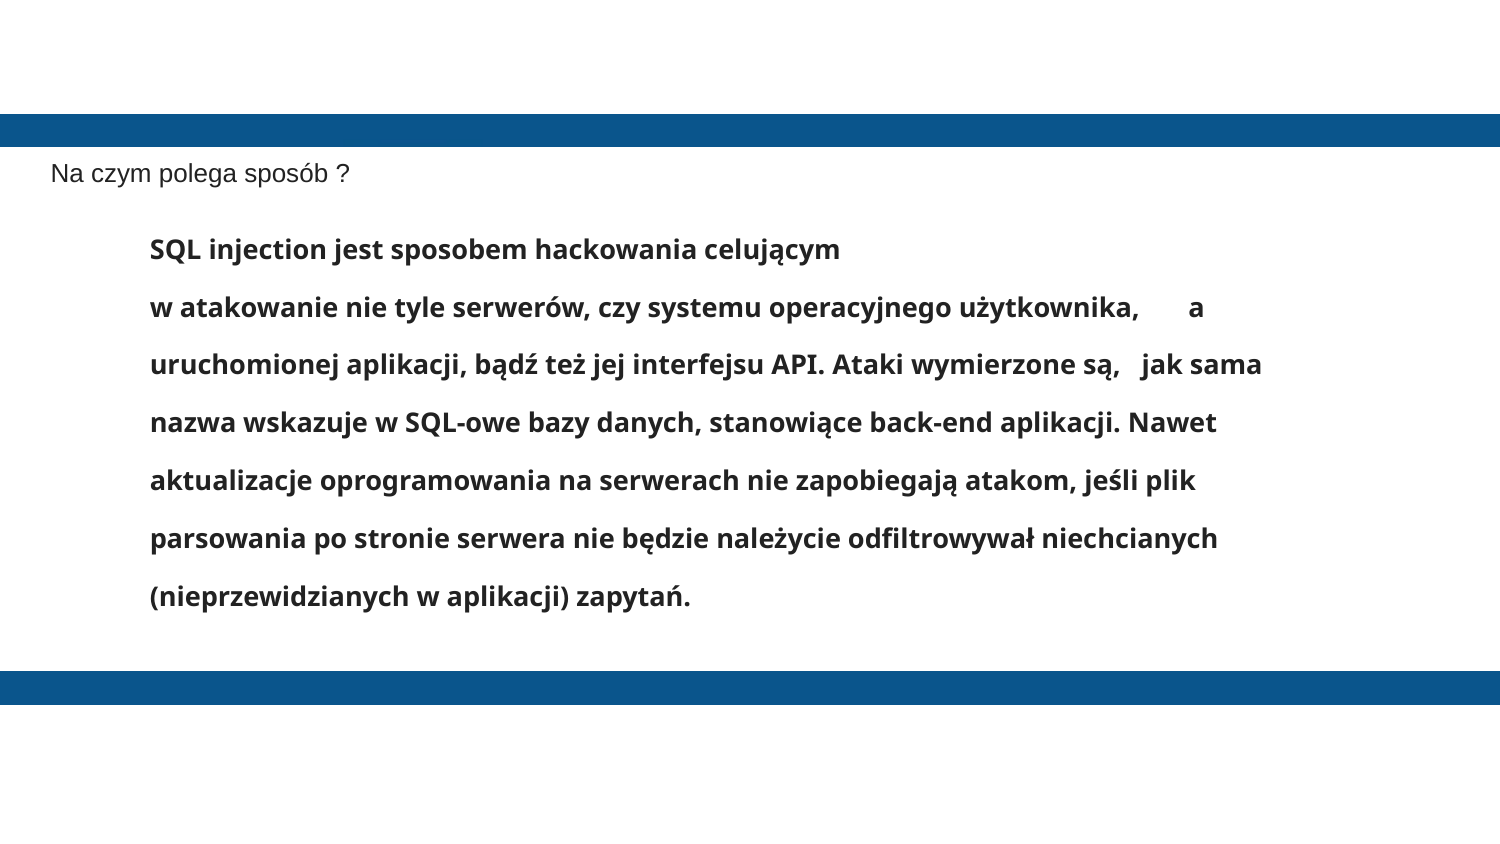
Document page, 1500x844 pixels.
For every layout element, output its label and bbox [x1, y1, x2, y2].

picture [0, 114, 1500, 705]
